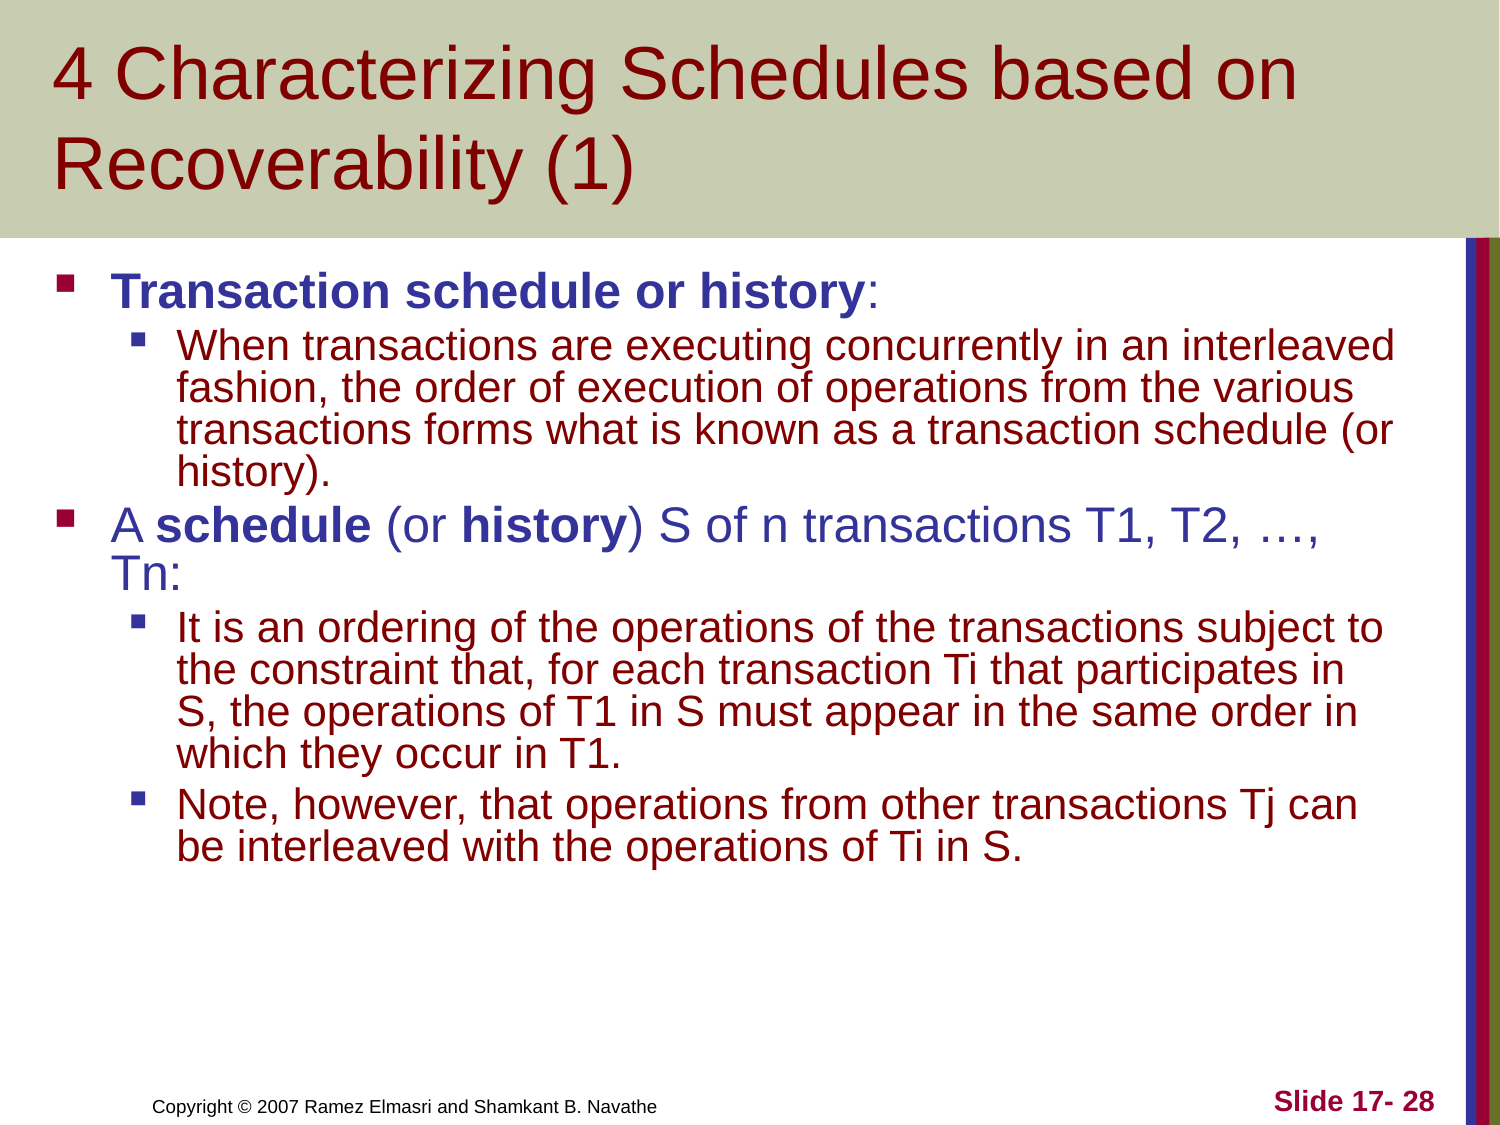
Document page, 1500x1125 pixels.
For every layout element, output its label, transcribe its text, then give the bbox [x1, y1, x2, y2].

slide_number Slide 17- 28 [1137, 1049, 1451, 1125]
list Transaction schedule or history: When transactions are executing concurrently in an interleaved fashion, the order of execution of operations from the various transactions forms what is known as a transaction schedule (or history). A schedule (or history) S of n transactions T1, T2, …, Tn: It is an ordering of the operations of the transactions subject to the constraint that, for each transaction Ti that participates in S, the operations of T1 in S must appear in the same order in which they occur in T1. Note, however, that operations from other transactions Tj can be interleaved with the operations of Ti in S. [39, 262, 1401, 1013]
title 4 Characterizing Schedules based on Recoverability (1) [37, 49, 1317, 213]
